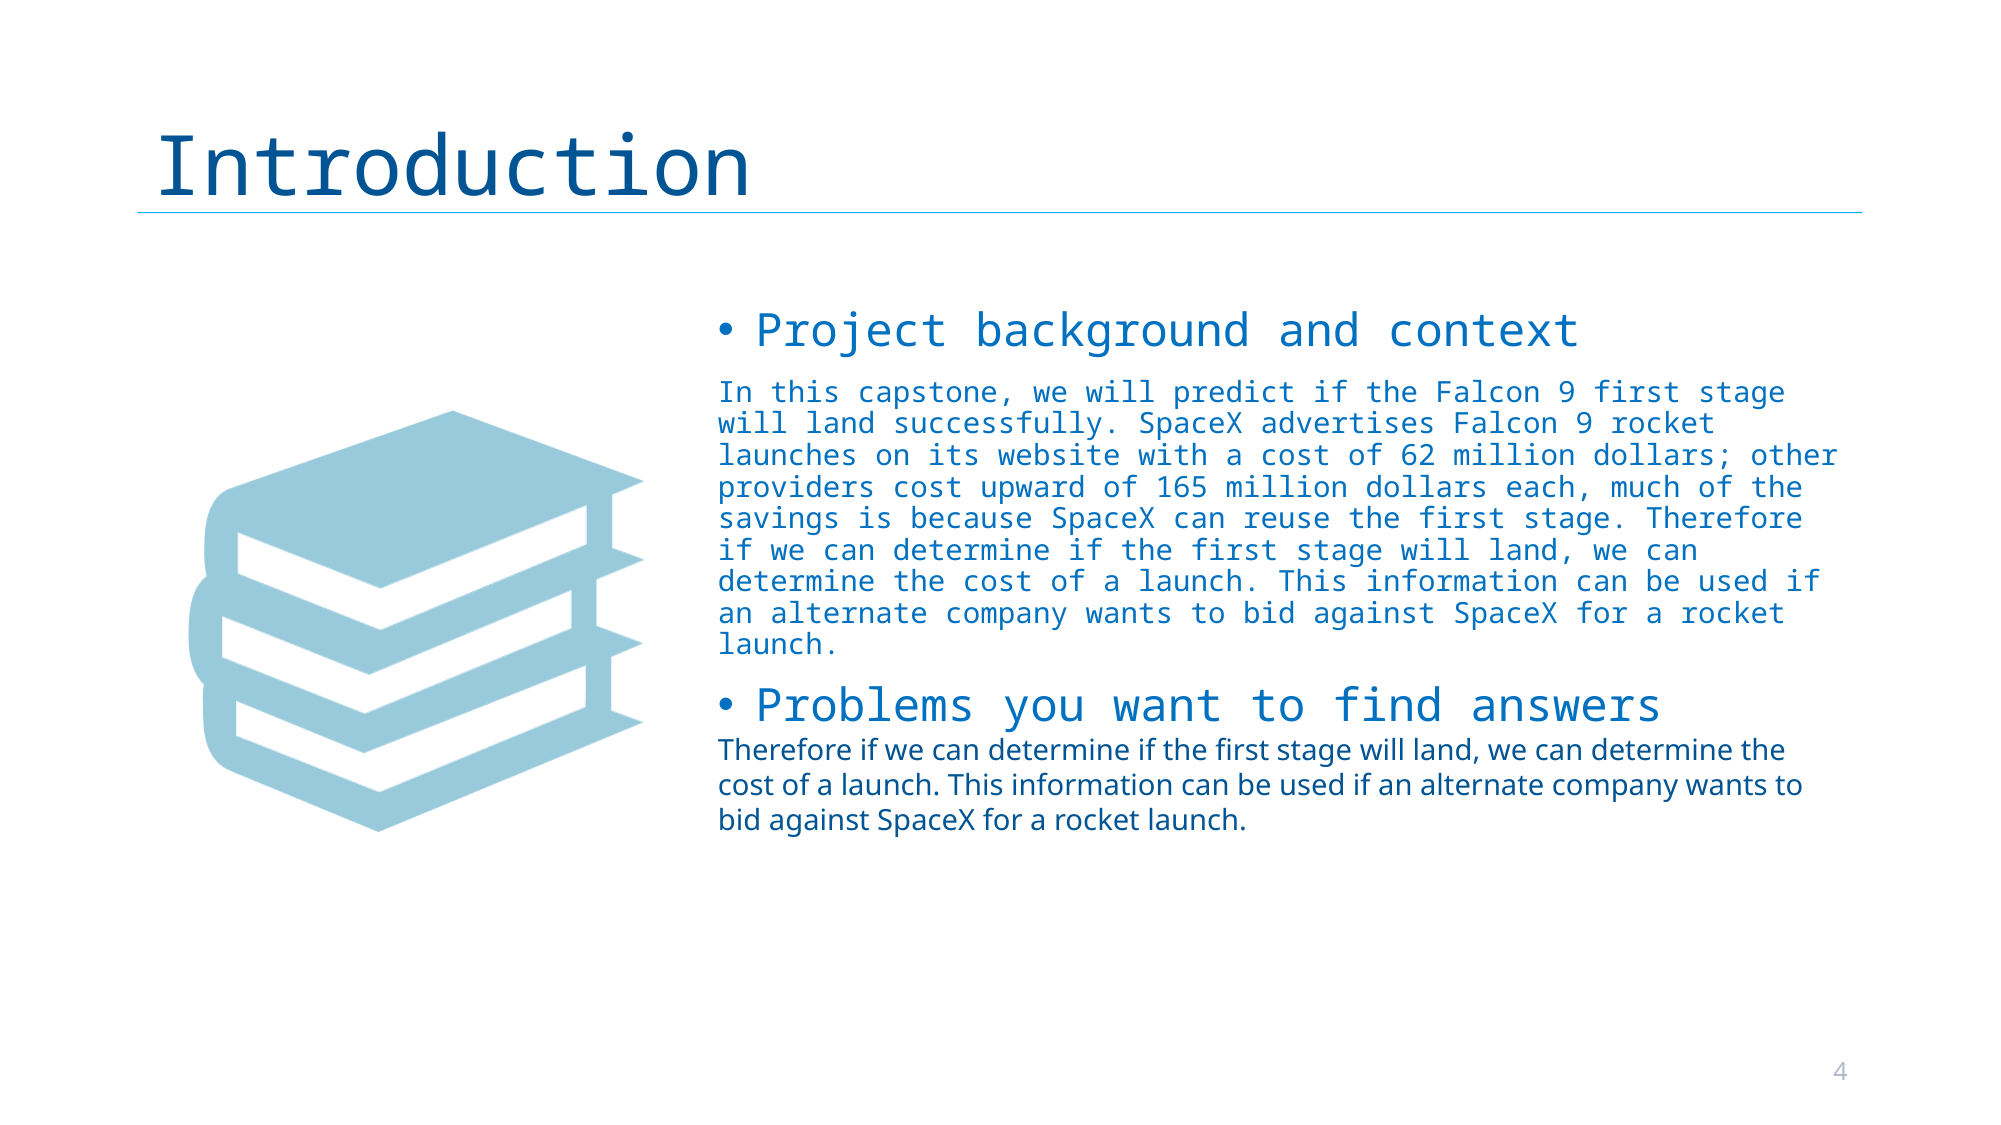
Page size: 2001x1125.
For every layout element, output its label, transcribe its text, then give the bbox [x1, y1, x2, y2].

text_box Project background and context In this capstone, we will predict if the Falcon 9 first stage will land successfully. SpaceX advertises Falcon 9 rocket launches on its website with a cost of 62 million dollars; other providers cost upward of 165 million dollars each, much of the savings is because SpaceX can reuse the first stage. Therefore if we can determine if the first stage will land, we can determine the cost of a launch. This information can be used if an alternate company wants to bid against SpaceX for a rocket launch. Problems you want to find answers Therefore if we can determine if the first stage will land, we can determine the cost of a launch. This information can be used if an alternate company wants to bid against SpaceX for a rocket launch. [702, 299, 1863, 1014]
picture [163, 370, 665, 872]
slide_number 4 [1412, 1042, 1863, 1103]
title Introduction [137, 59, 1863, 278]
